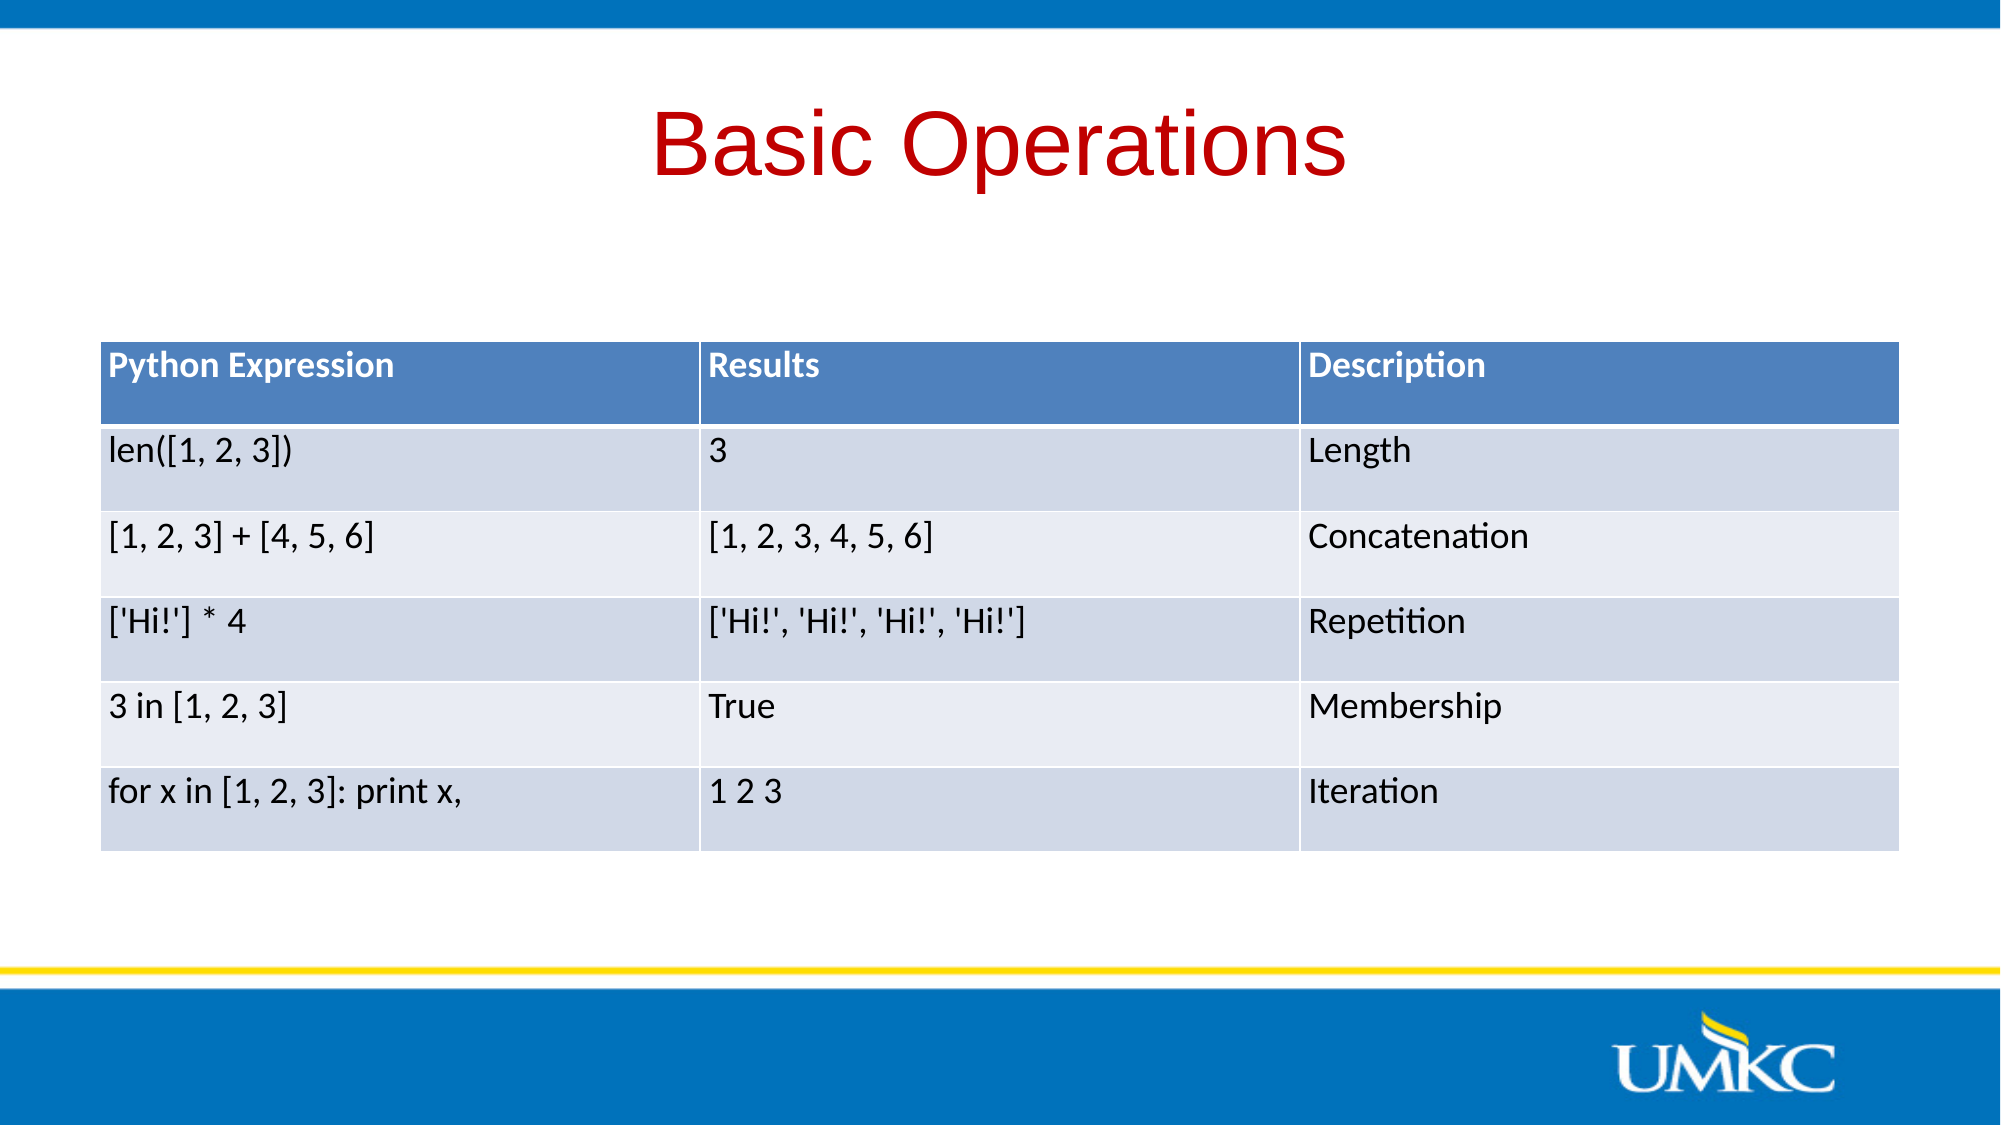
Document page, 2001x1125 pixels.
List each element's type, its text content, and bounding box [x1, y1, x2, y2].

table_cell ['Hi!'] * 4 [101, 598, 699, 681]
table_cell [1, 2, 3, 4, 5, 6] [701, 512, 1299, 596]
picture [0, 0, 2001, 1125]
table_cell ['Hi!', 'Hi!', 'Hi!', 'Hi!'] [701, 598, 1299, 681]
table_cell Membership [1301, 683, 1899, 766]
table_header Results [701, 342, 1299, 424]
table_header Description [1301, 342, 1899, 424]
table_cell for x in [1, 2, 3]: print x, [101, 768, 699, 851]
table_cell 3 [701, 429, 1299, 511]
table_cell 1 2 3 [701, 768, 1299, 851]
table_cell [1, 2, 3] + [4, 5, 6] [101, 512, 699, 596]
table_cell Concatenation [1301, 512, 1899, 596]
table_header Python Expression [101, 342, 699, 424]
table_cell len([1, 2, 3]) [101, 429, 699, 511]
table_cell Repetition [1301, 598, 1899, 681]
table_cell 3 in [1, 2, 3] [101, 683, 699, 766]
table_cell True [701, 683, 1299, 766]
table_cell Iteration [1301, 768, 1899, 851]
table_cell Length [1301, 429, 1899, 511]
title Basic Operations [99, 45, 1900, 233]
